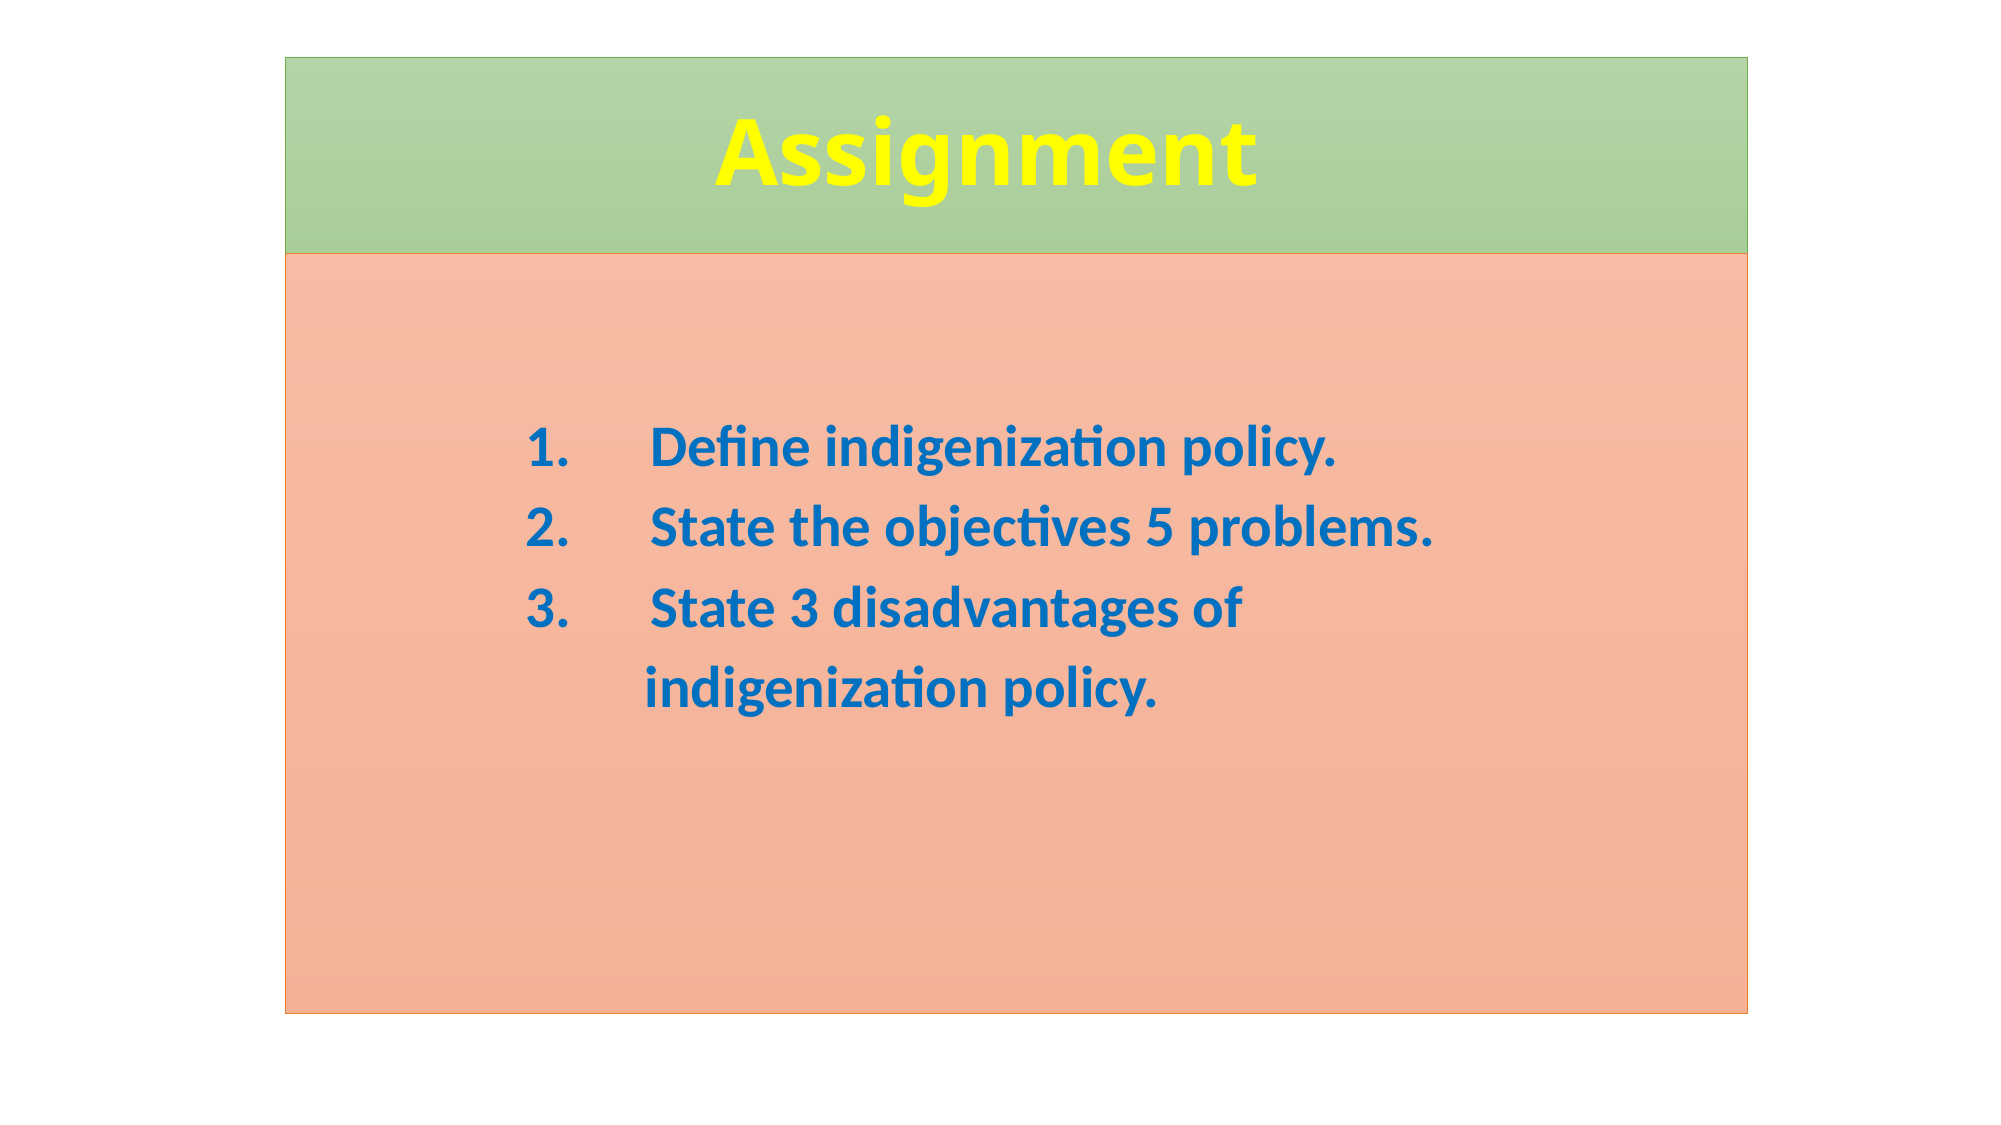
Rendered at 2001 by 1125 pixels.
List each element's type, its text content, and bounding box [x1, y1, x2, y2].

list 1. Define indigenization policy. 2. State the objectives 5 problems. 3. State 3 disadvantages of indigenization policy. [285, 253, 1748, 1014]
title Assignment [285, 57, 1748, 253]
